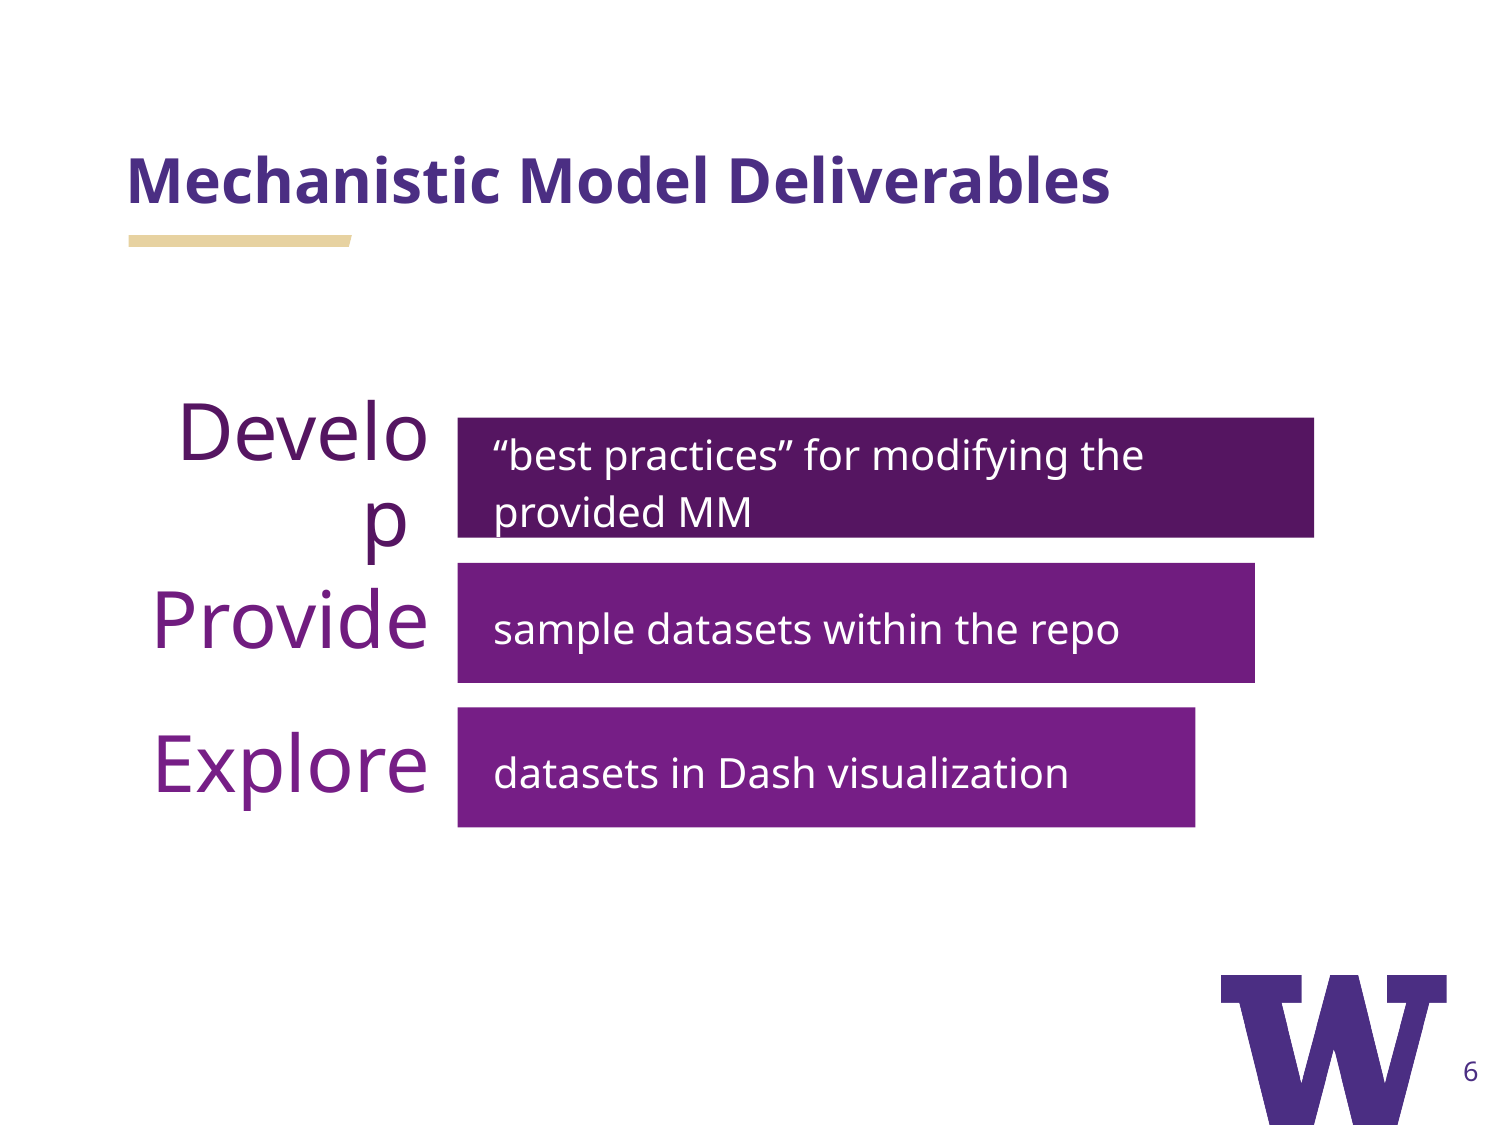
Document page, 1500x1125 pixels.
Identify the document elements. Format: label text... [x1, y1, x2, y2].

picture [128, 235, 352, 247]
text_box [0, 562, 1256, 684]
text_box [123, 707, 1196, 828]
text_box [116, 417, 1315, 538]
picture [1221, 975, 1447, 1125]
slide_number ‹#› [1403, 1038, 1494, 1125]
title Mechanistic Model Deliverables [110, 60, 1453, 224]
